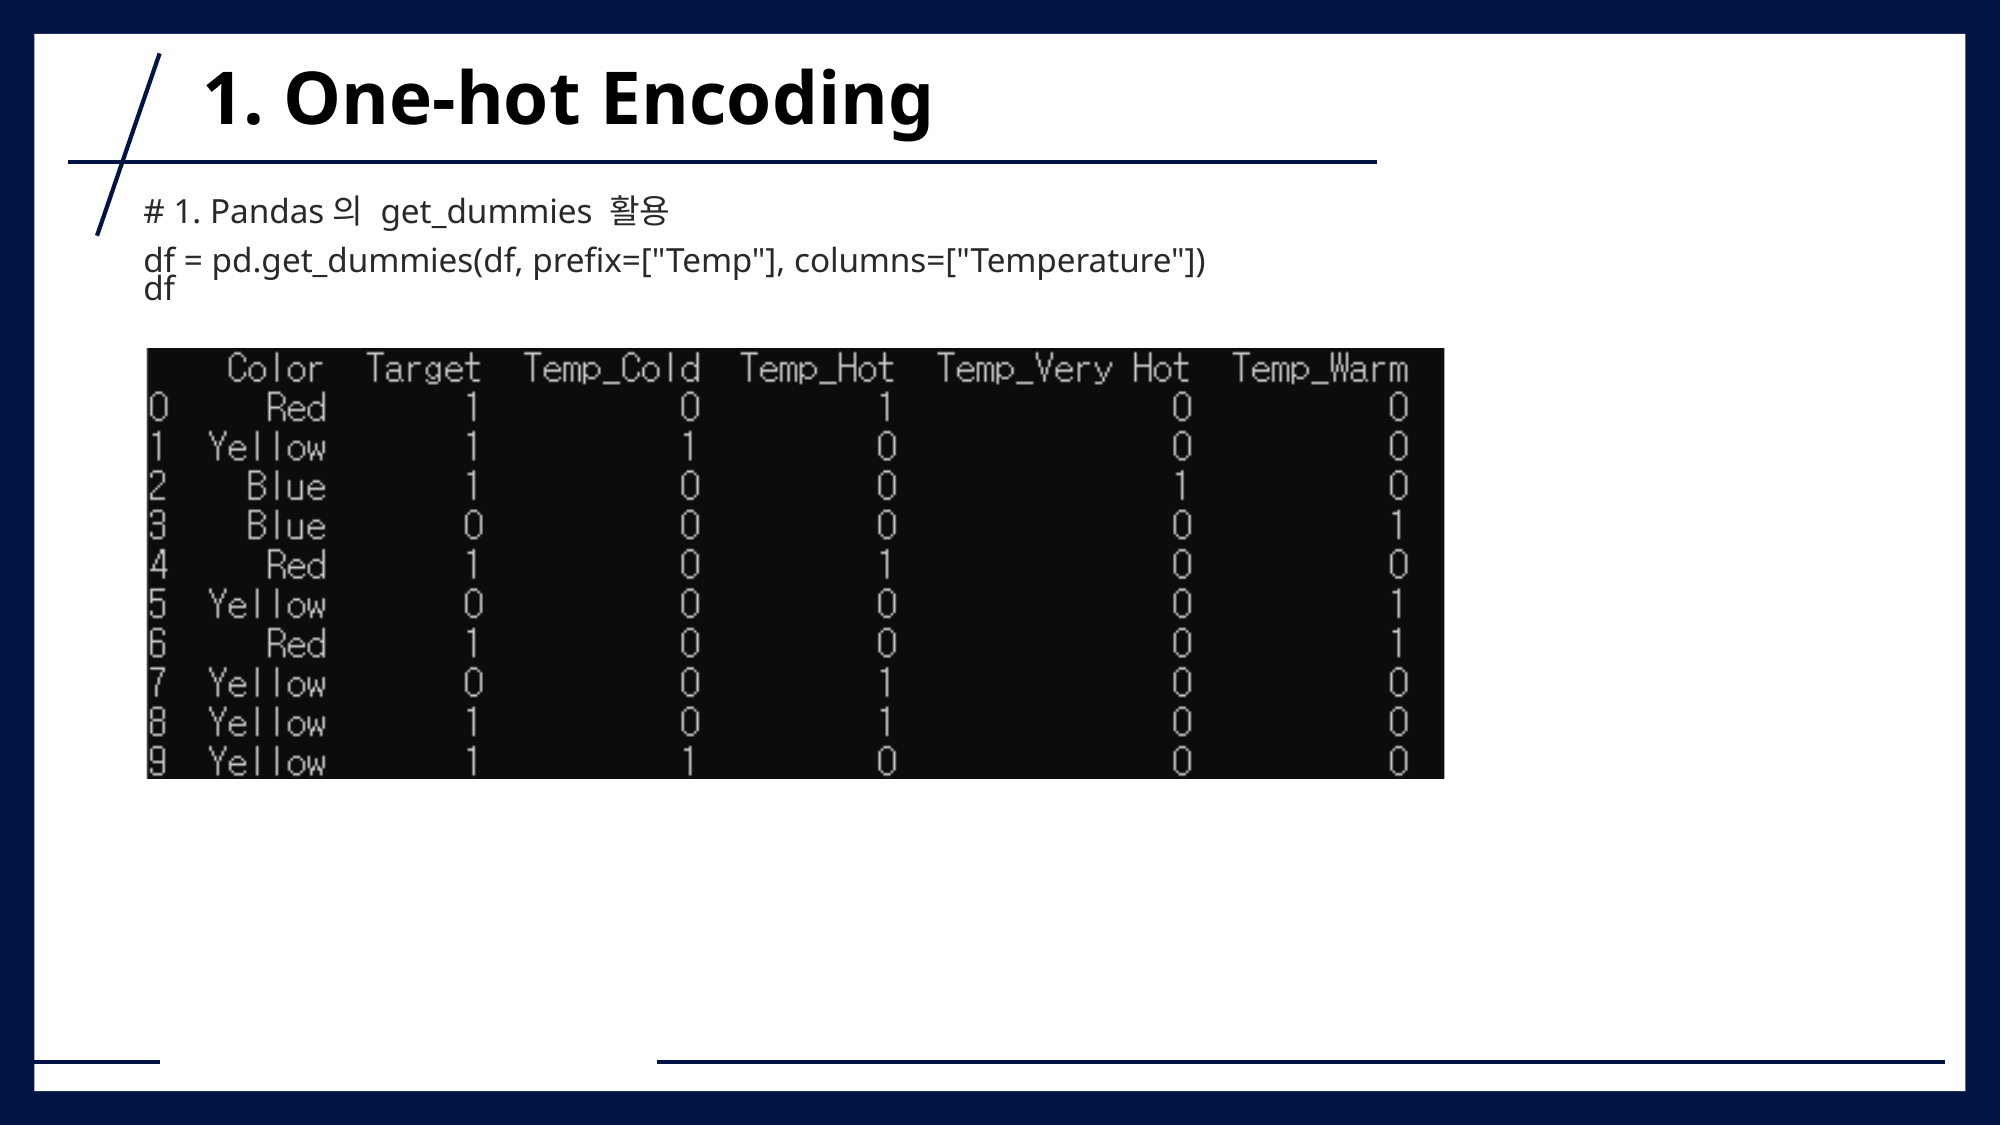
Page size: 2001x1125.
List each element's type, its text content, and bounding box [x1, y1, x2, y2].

picture [146, 347, 1445, 779]
list # 1. Pandas의 get_dummies 활용 df = pd.get_dummies(df, prefix=["Temp"], columns=["Temperature"]) df [128, 193, 1854, 991]
title 1. One-hot Encoding [187, 49, 1913, 153]
